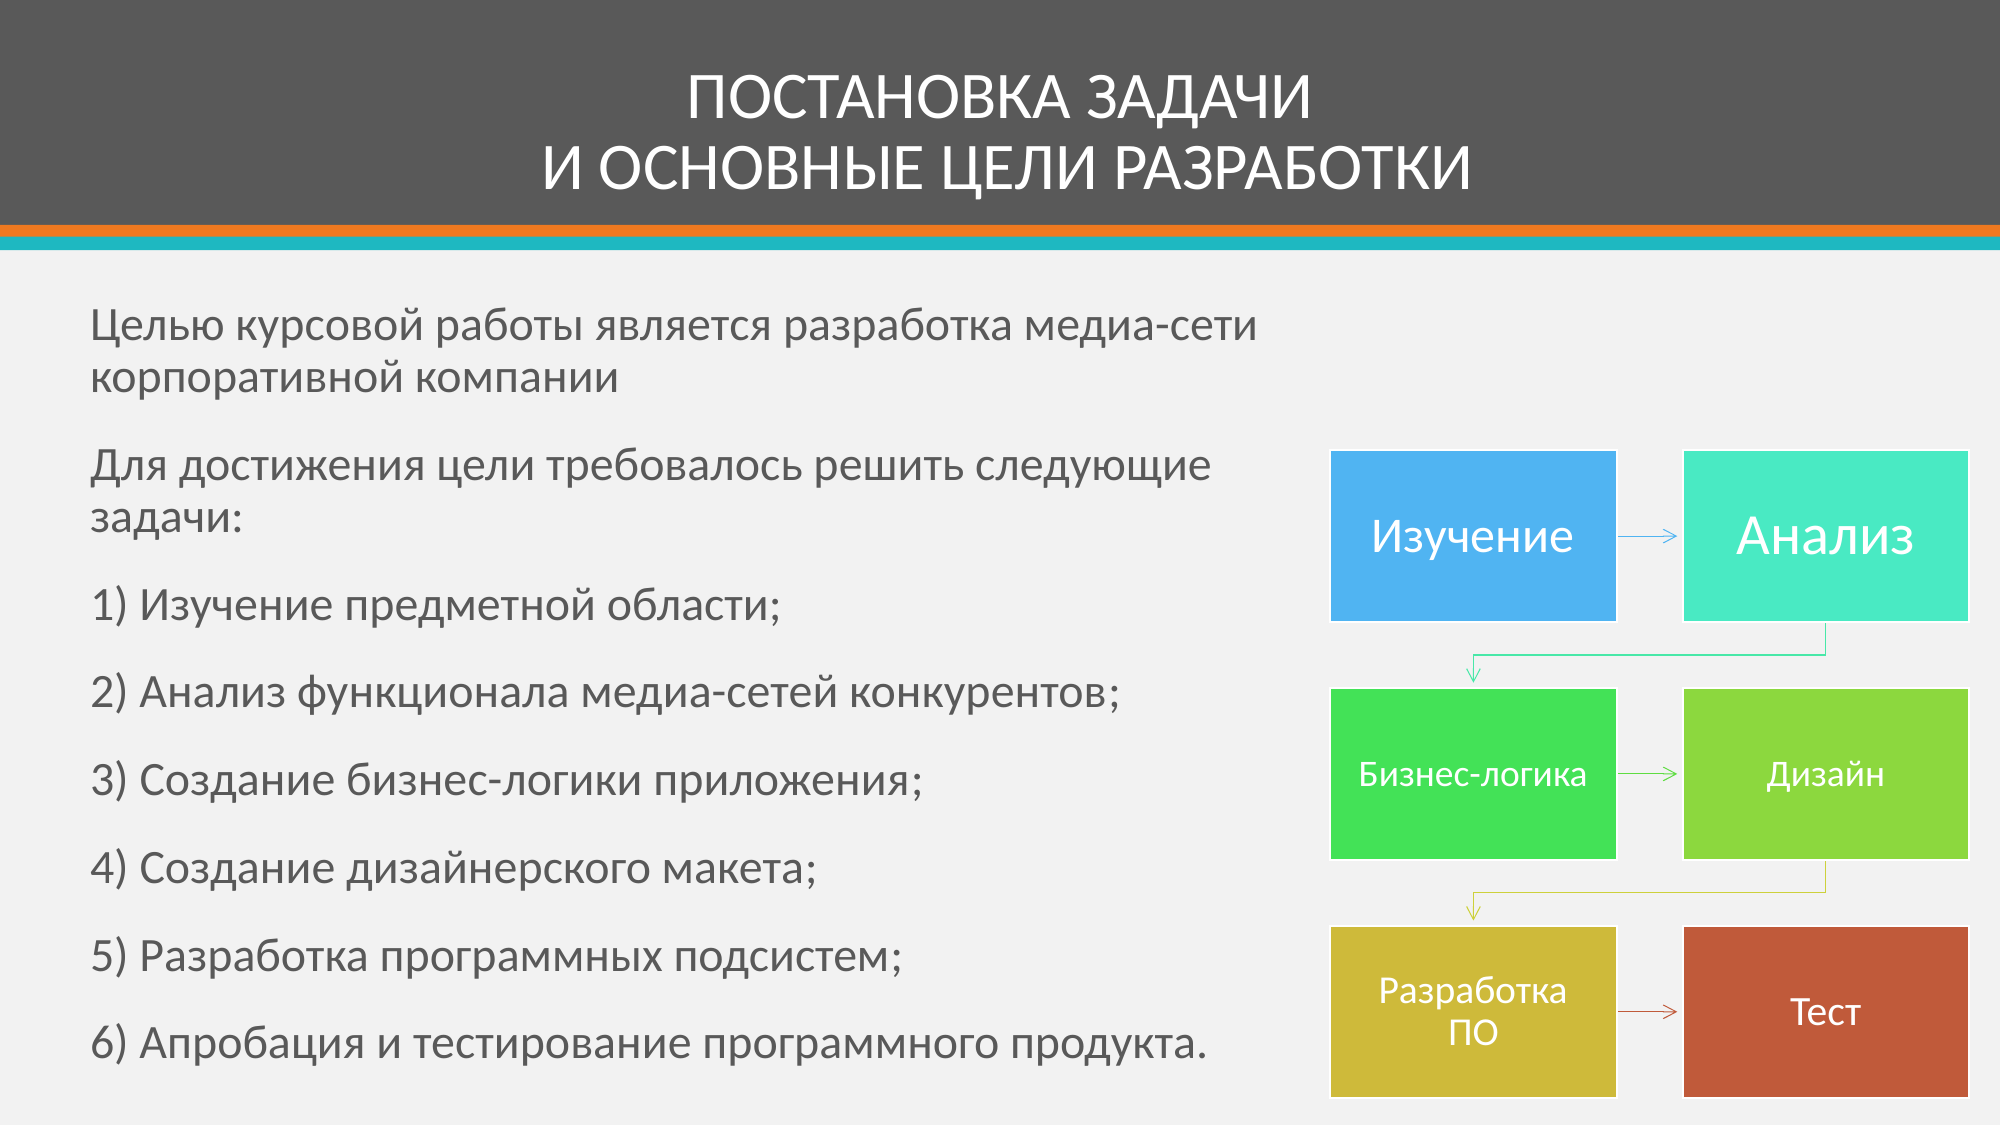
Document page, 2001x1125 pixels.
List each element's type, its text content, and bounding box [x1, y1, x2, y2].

title ПОСТАНОВКА ЗАДАЧИ И ОСНОВНЫЕ ЦЕЛИ РАЗРАБОТКИ [212, 41, 1788, 212]
list Целью курсовой работы является разработка медиа-сети корпоративной компании Для достижения цели требовалось решить следующие задачи: 1) Изучение предметной области; 2) Анализ функционала медиа-сетей конкурентов; 3) Создание бизнес-логики приложения; 4) Создание дизайнерского макета; 5) Разработка программных подсистем; 6) Апробация и тестирование программного продукта. [75, 291, 1357, 1077]
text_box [1209, 449, 2000, 1098]
